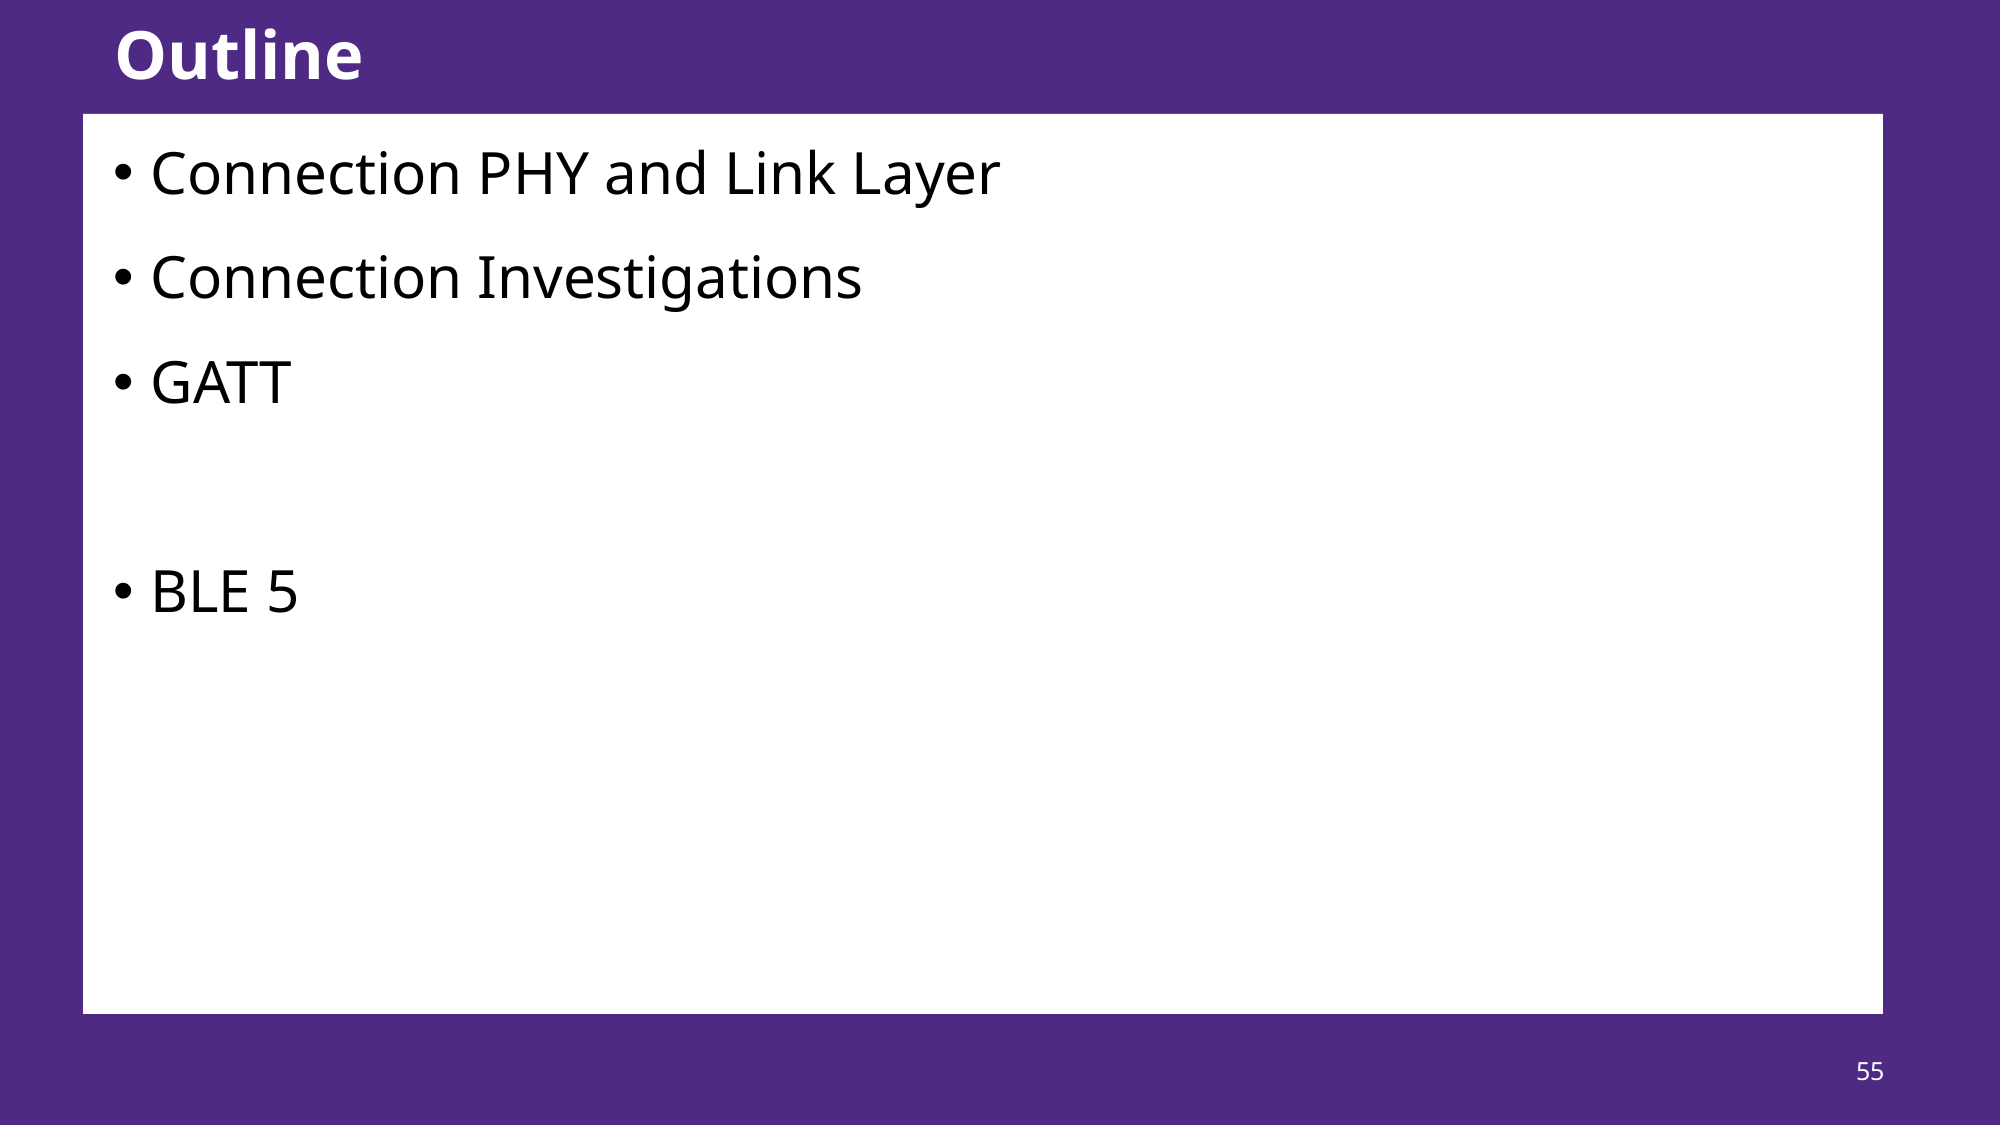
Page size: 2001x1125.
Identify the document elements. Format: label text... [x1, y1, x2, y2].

title Outline [99, 1, 1900, 114]
list Connection PHY and Link Layer Connection Investigations GATT BLE 5 [83, 113, 1883, 1014]
slide_number 55 [1749, 1042, 1900, 1103]
